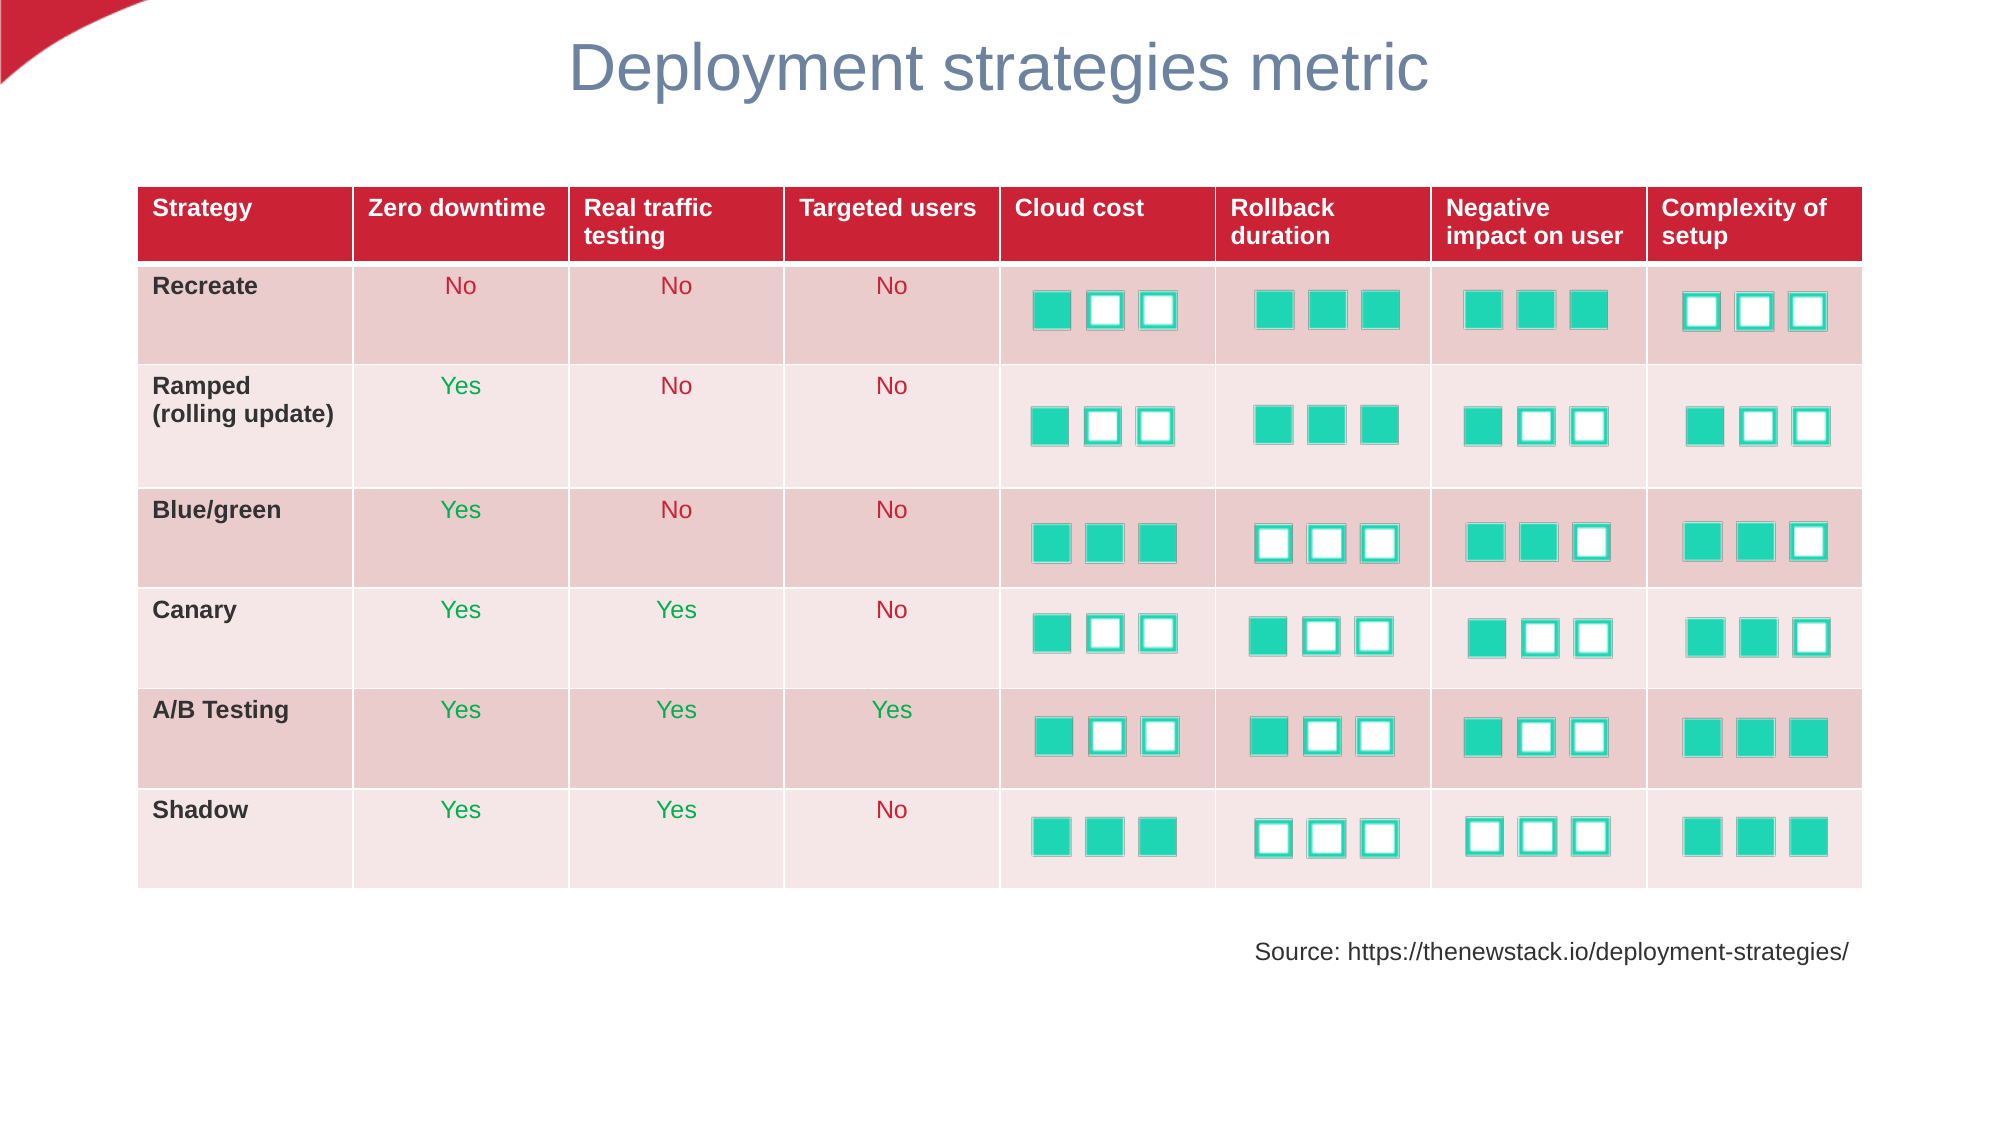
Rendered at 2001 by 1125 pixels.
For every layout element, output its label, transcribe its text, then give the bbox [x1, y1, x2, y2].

picture [0, 0, 158, 89]
table_header Complexity of setup [1648, 187, 1862, 261]
table_cell [1001, 689, 1215, 788]
table_cell [1432, 365, 1646, 487]
table_cell [1001, 267, 1215, 364]
table_header Targeted users [785, 187, 999, 261]
picture [1241, 706, 1407, 769]
picture [1463, 812, 1617, 866]
picture [1449, 280, 1626, 341]
picture [1455, 396, 1620, 460]
picture [1459, 517, 1620, 572]
picture [1459, 608, 1624, 672]
table_cell [1216, 589, 1430, 688]
picture [1018, 808, 1194, 868]
picture [1241, 280, 1417, 341]
table_cell No [570, 489, 783, 587]
table_cell Yes [785, 689, 999, 788]
picture [1252, 814, 1406, 868]
table_cell Yes [354, 589, 568, 688]
table_cell No [570, 267, 783, 364]
table_cell Yes [570, 689, 783, 788]
table_header Strategy [138, 187, 352, 261]
picture [1669, 708, 1845, 769]
table_cell [1648, 589, 1862, 688]
picture [1018, 514, 1194, 575]
table_cell [1001, 489, 1215, 587]
table_cell Shadow [138, 790, 352, 888]
table_cell No [785, 365, 999, 487]
table_header Rollback duration [1216, 187, 1430, 261]
table_cell [1001, 589, 1215, 688]
table_header Zero downtime [354, 187, 568, 261]
picture [1026, 706, 1191, 769]
table_cell Blue/green [138, 489, 352, 587]
table_cell Yes [354, 489, 568, 587]
picture [1024, 603, 1189, 667]
picture [1677, 395, 1843, 459]
table_cell [1216, 267, 1430, 364]
picture [1680, 613, 1840, 668]
table_cell [1216, 489, 1430, 587]
table_cell A/B Testing [138, 689, 352, 788]
picture [1455, 706, 1620, 770]
table_cell [1216, 790, 1430, 888]
table_cell No [785, 790, 999, 888]
table_cell Canary [138, 589, 352, 688]
picture [1024, 280, 1189, 344]
table_cell Recreate [138, 267, 352, 364]
table_cell Yes [354, 790, 568, 888]
table_cell [1216, 365, 1430, 487]
table_cell Yes [354, 689, 568, 788]
table_cell Yes [354, 365, 568, 487]
table_cell No [785, 589, 999, 688]
table_cell No [570, 365, 783, 487]
picture [1676, 517, 1837, 571]
table_cell [1648, 267, 1862, 364]
text_box Deployment strategies metric [137, 25, 1863, 115]
table_cell [1648, 489, 1862, 587]
picture [1669, 808, 1845, 868]
table_cell [1216, 689, 1430, 788]
picture [1252, 519, 1406, 573]
table_cell [1432, 489, 1646, 587]
picture [1240, 606, 1405, 670]
table_cell No [785, 267, 999, 364]
table_cell No [785, 489, 999, 587]
table_cell Ramped (rolling update) [138, 365, 352, 487]
table_header Real traffic testing [570, 187, 783, 261]
picture [1021, 396, 1187, 460]
table_cell [1001, 365, 1215, 487]
table_cell No [354, 267, 568, 364]
text_box Source: https://thenewstack.io/deployment-strategies/ [522, 928, 1866, 974]
table_cell [1648, 365, 1862, 487]
table_cell [1432, 790, 1646, 888]
table_header Negative impact on user [1432, 187, 1646, 261]
table_cell [1432, 689, 1646, 788]
table_header Cloud cost [1001, 187, 1215, 261]
picture [1680, 287, 1834, 341]
table_cell Yes [570, 790, 783, 888]
table_cell [1001, 790, 1215, 888]
table_cell [1432, 589, 1646, 688]
table_cell [1648, 790, 1862, 888]
picture [1240, 396, 1416, 456]
table_cell [1432, 267, 1646, 364]
table_cell Yes [570, 589, 783, 688]
table_cell [1648, 689, 1862, 788]
